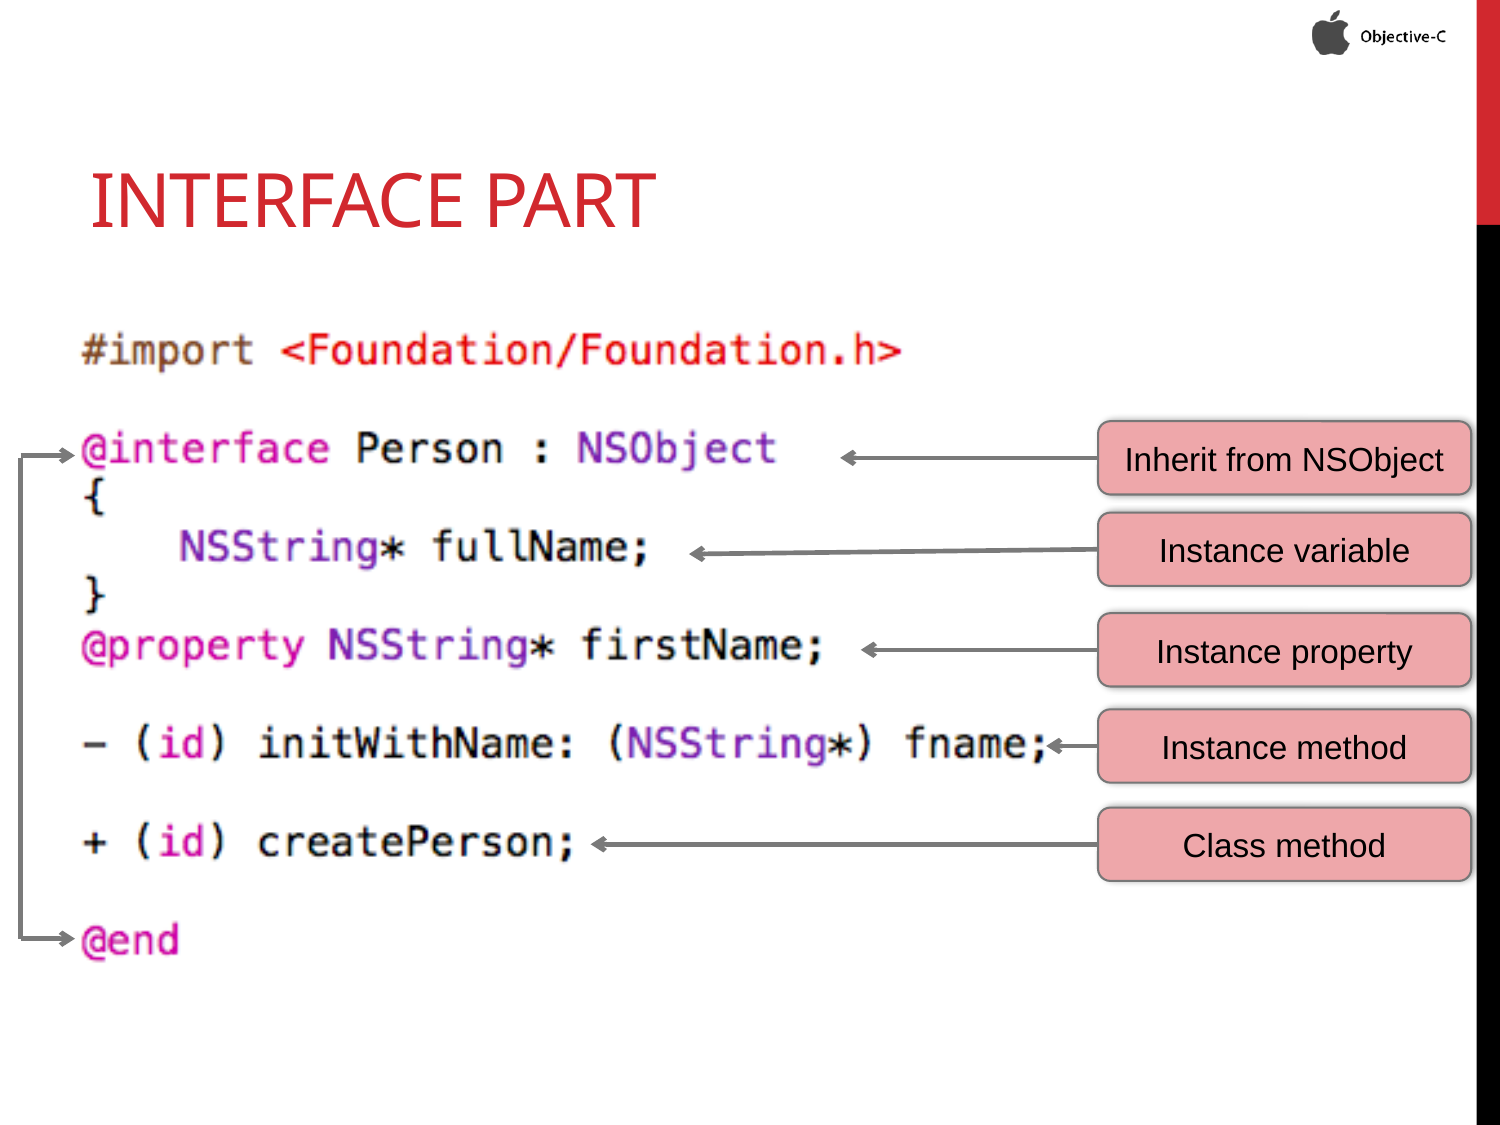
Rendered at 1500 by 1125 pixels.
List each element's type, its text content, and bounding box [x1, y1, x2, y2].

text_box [20, 455, 76, 940]
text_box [860, 612, 1472, 687]
picture [1270, 0, 1488, 100]
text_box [590, 807, 1472, 882]
title interface part [75, 25, 1025, 250]
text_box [1045, 708, 1472, 784]
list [74, 316, 1326, 976]
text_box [839, 420, 1472, 496]
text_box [688, 512, 1472, 587]
